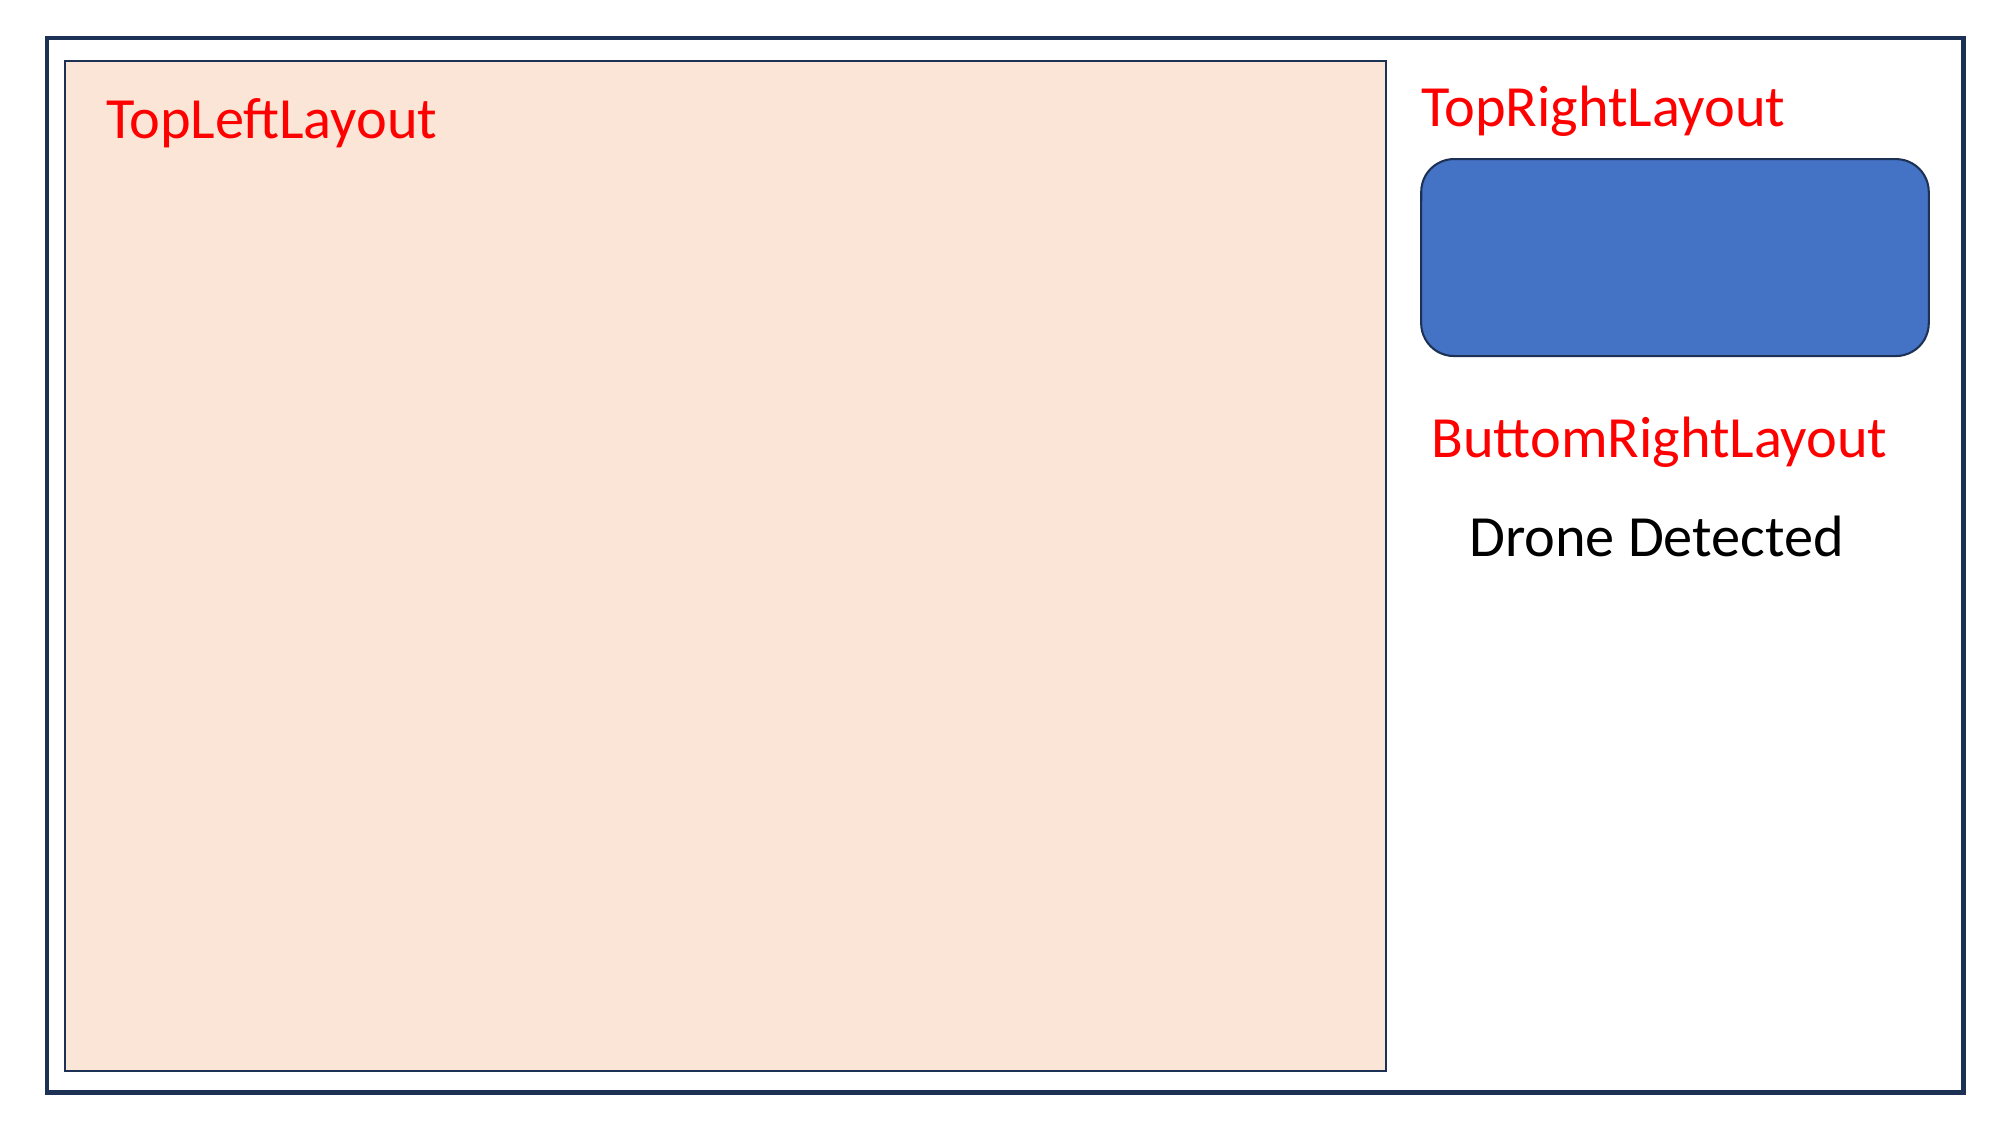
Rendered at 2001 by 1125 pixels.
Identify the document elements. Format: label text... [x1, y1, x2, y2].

text_box Drone Detected [1454, 490, 1859, 576]
text_box TopRightLayout [1406, 60, 1801, 146]
text_box [46, 37, 1965, 1093]
text_box [64, 60, 1387, 1072]
text_box [1420, 158, 1930, 358]
text_box TopLeftLayout [91, 73, 453, 158]
text_box ButtomRightLayout [1417, 391, 1903, 477]
